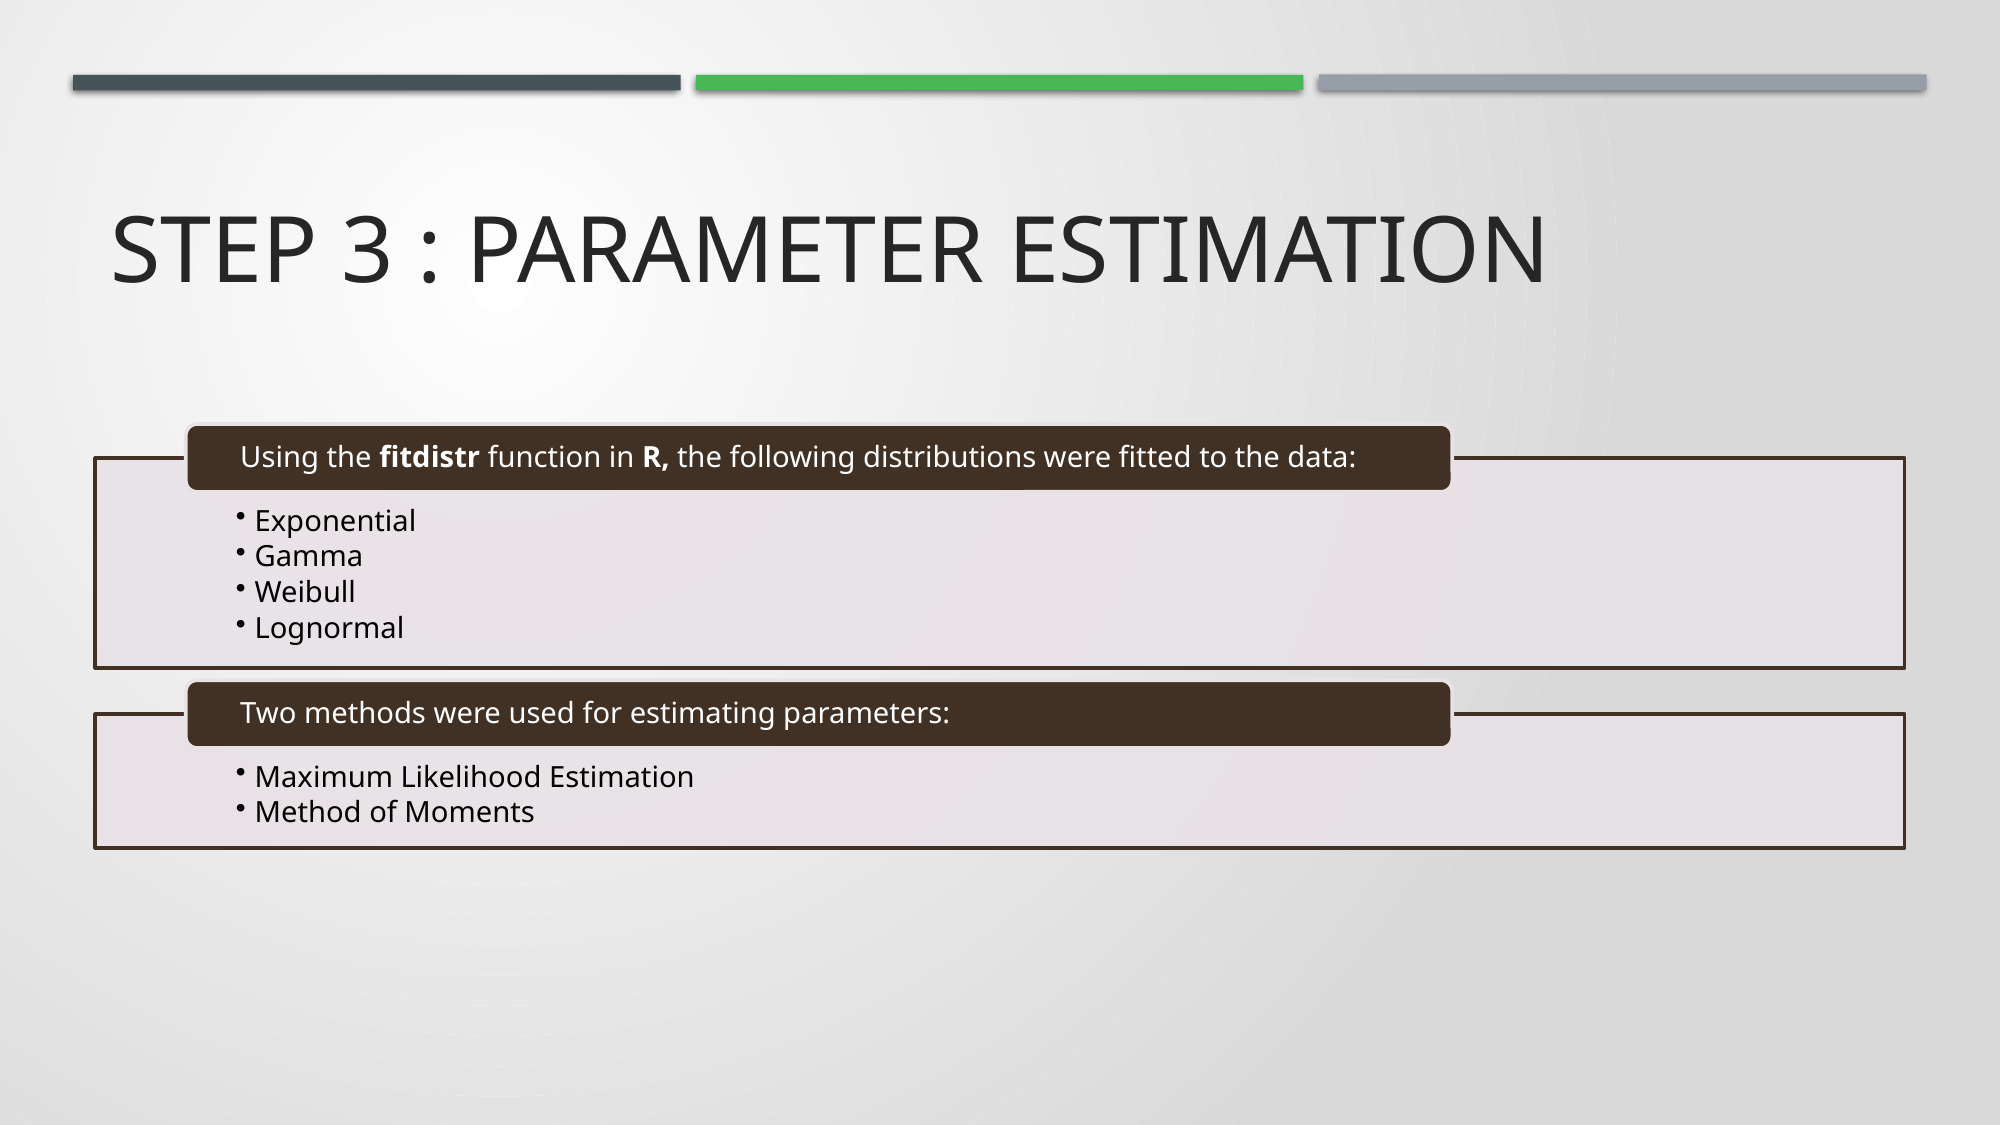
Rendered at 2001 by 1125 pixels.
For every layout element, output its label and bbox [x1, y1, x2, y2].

list [94, 114, 1906, 1125]
